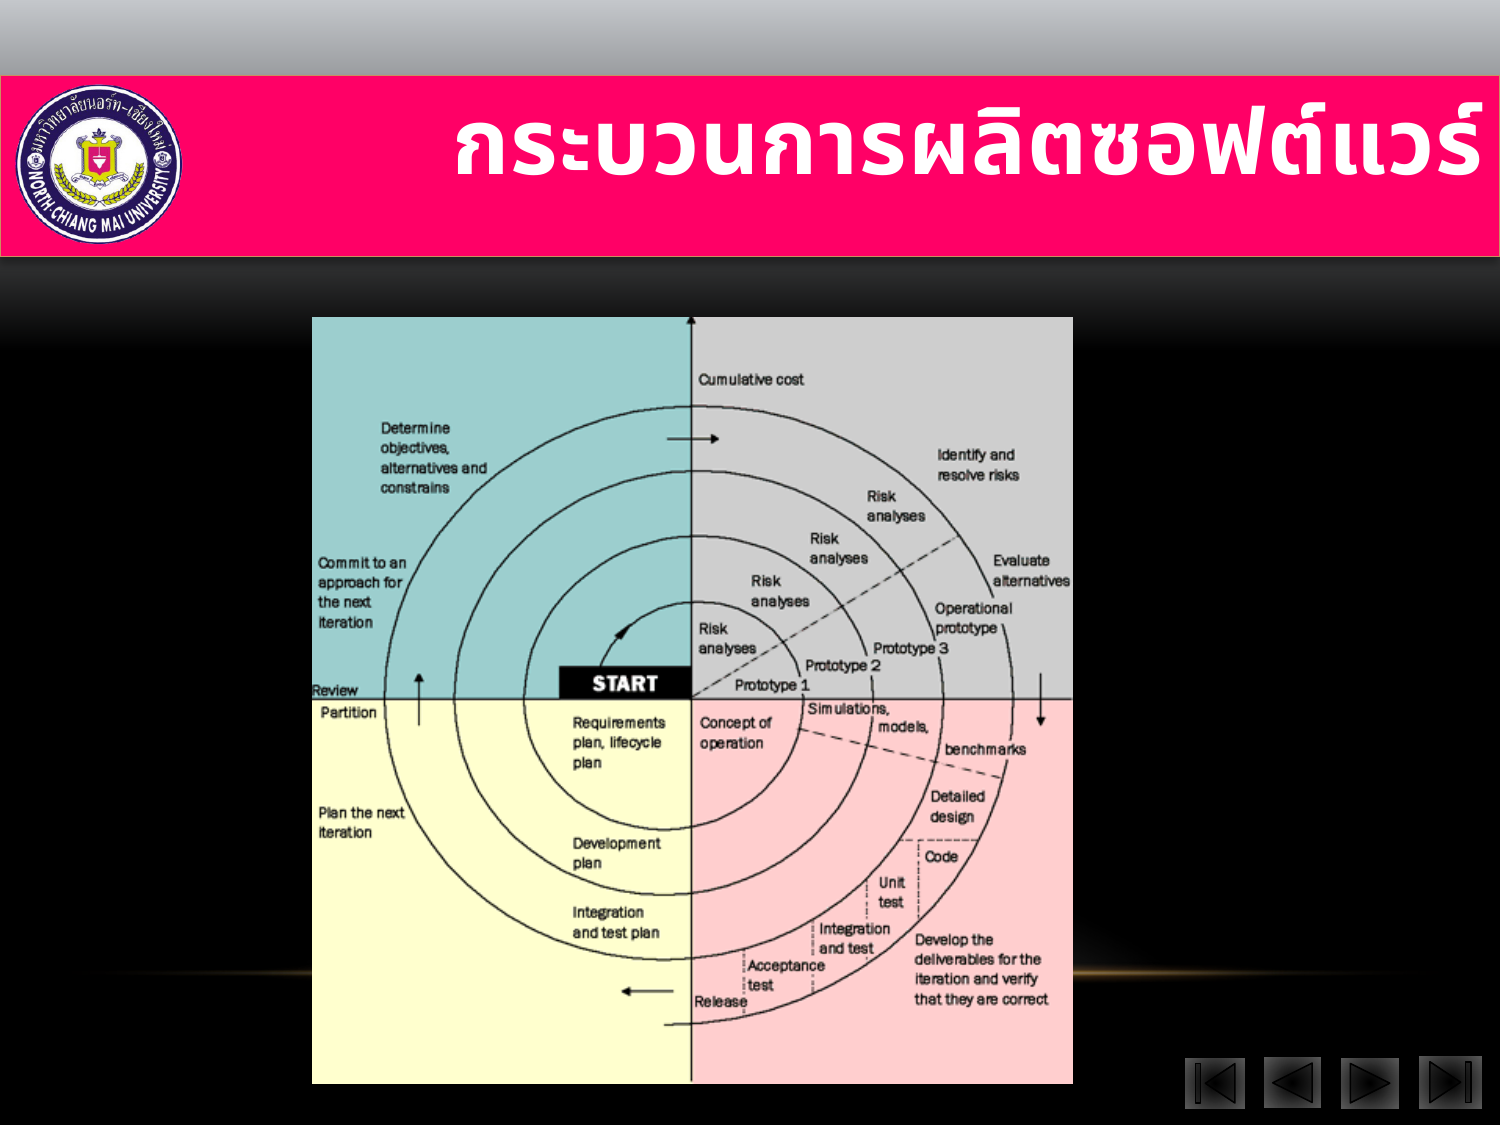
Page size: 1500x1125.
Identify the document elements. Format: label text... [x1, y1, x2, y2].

text_box [1262, 1056, 1323, 1110]
picture [0, 257, 1500, 1125]
picture [0, 0, 1500, 250]
text_box [1340, 1056, 1400, 1110]
text_box [1418, 1054, 1483, 1110]
text_box กระบวนการผลิตซอฟต์แวร์ [200, 75, 1500, 257]
text_box [1184, 1056, 1247, 1110]
